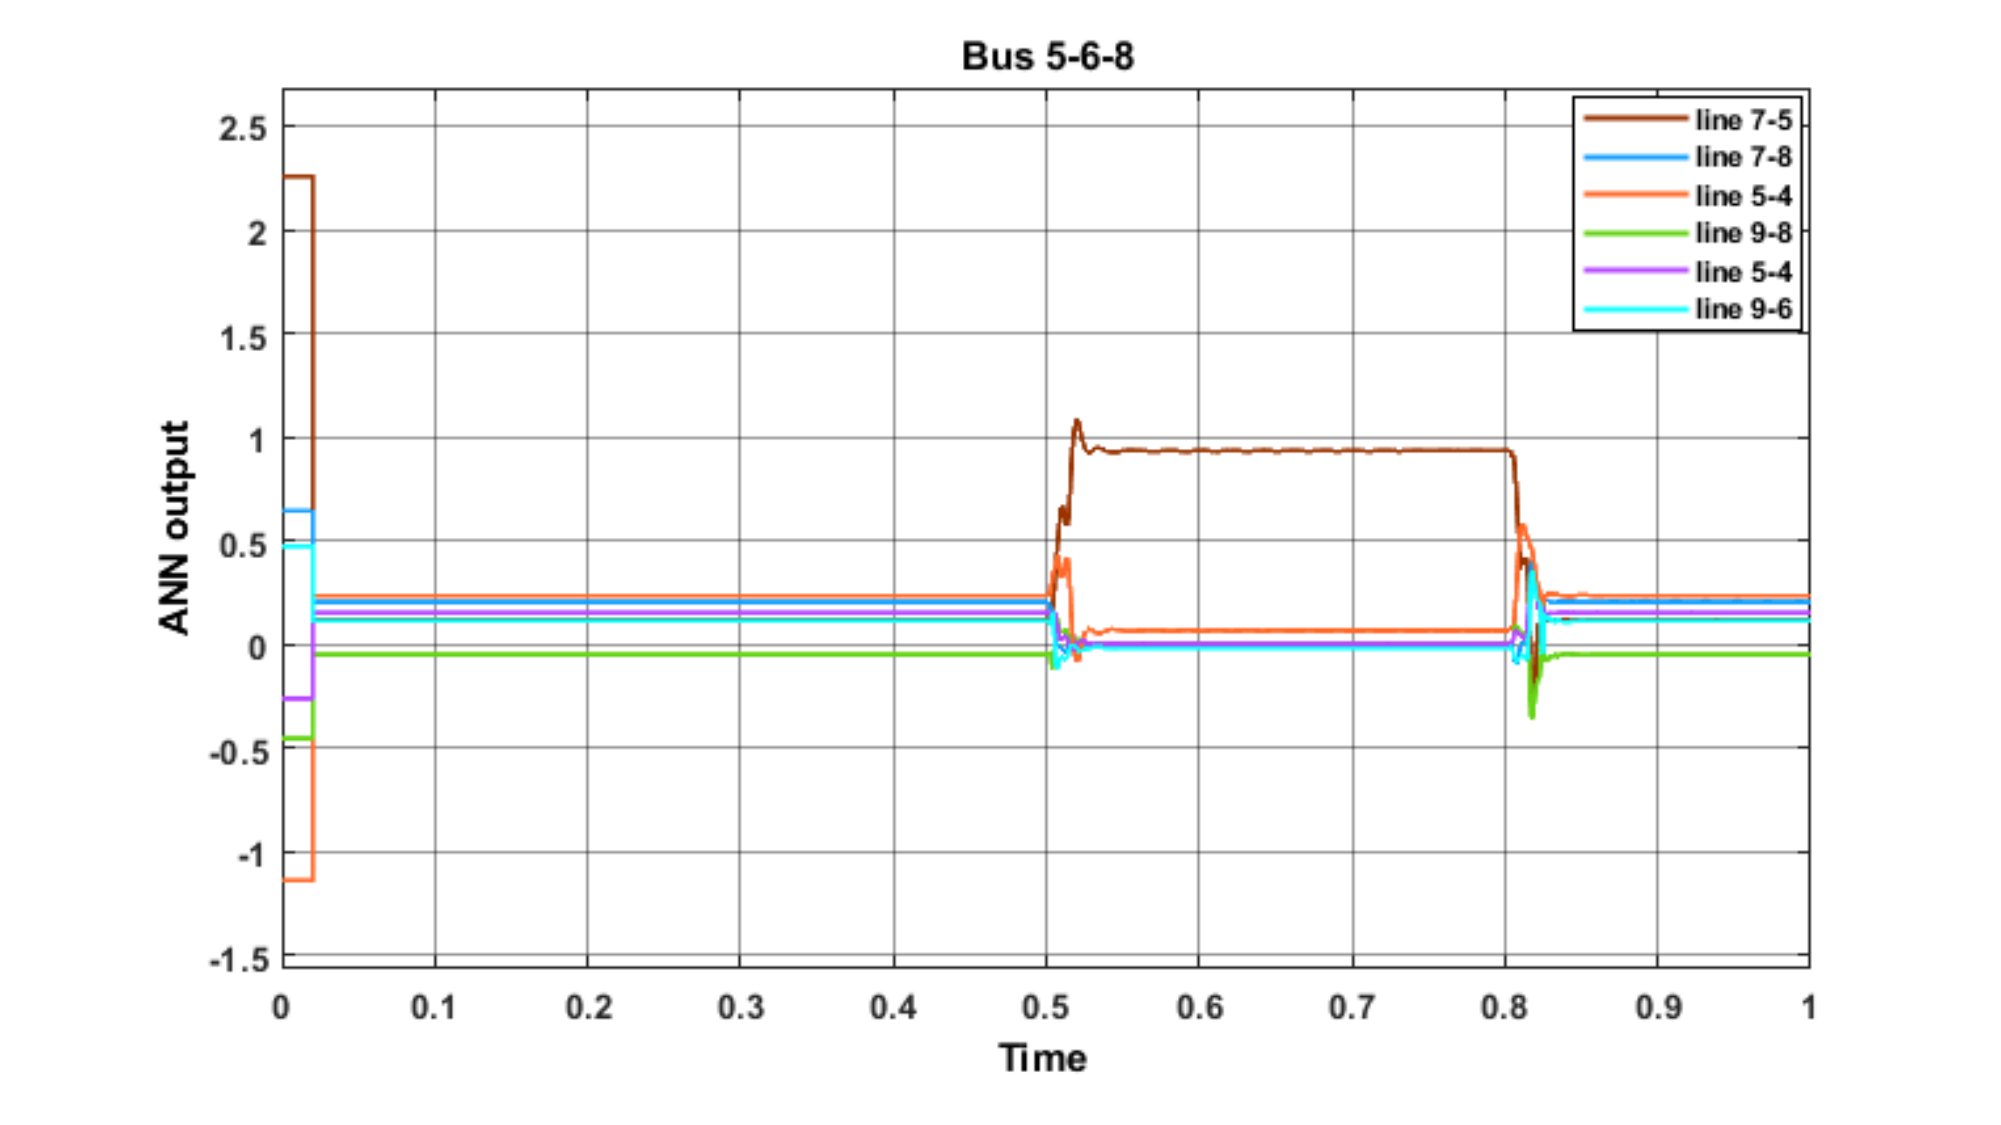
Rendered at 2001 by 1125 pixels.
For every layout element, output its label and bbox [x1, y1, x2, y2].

picture [149, 31, 1851, 1093]
